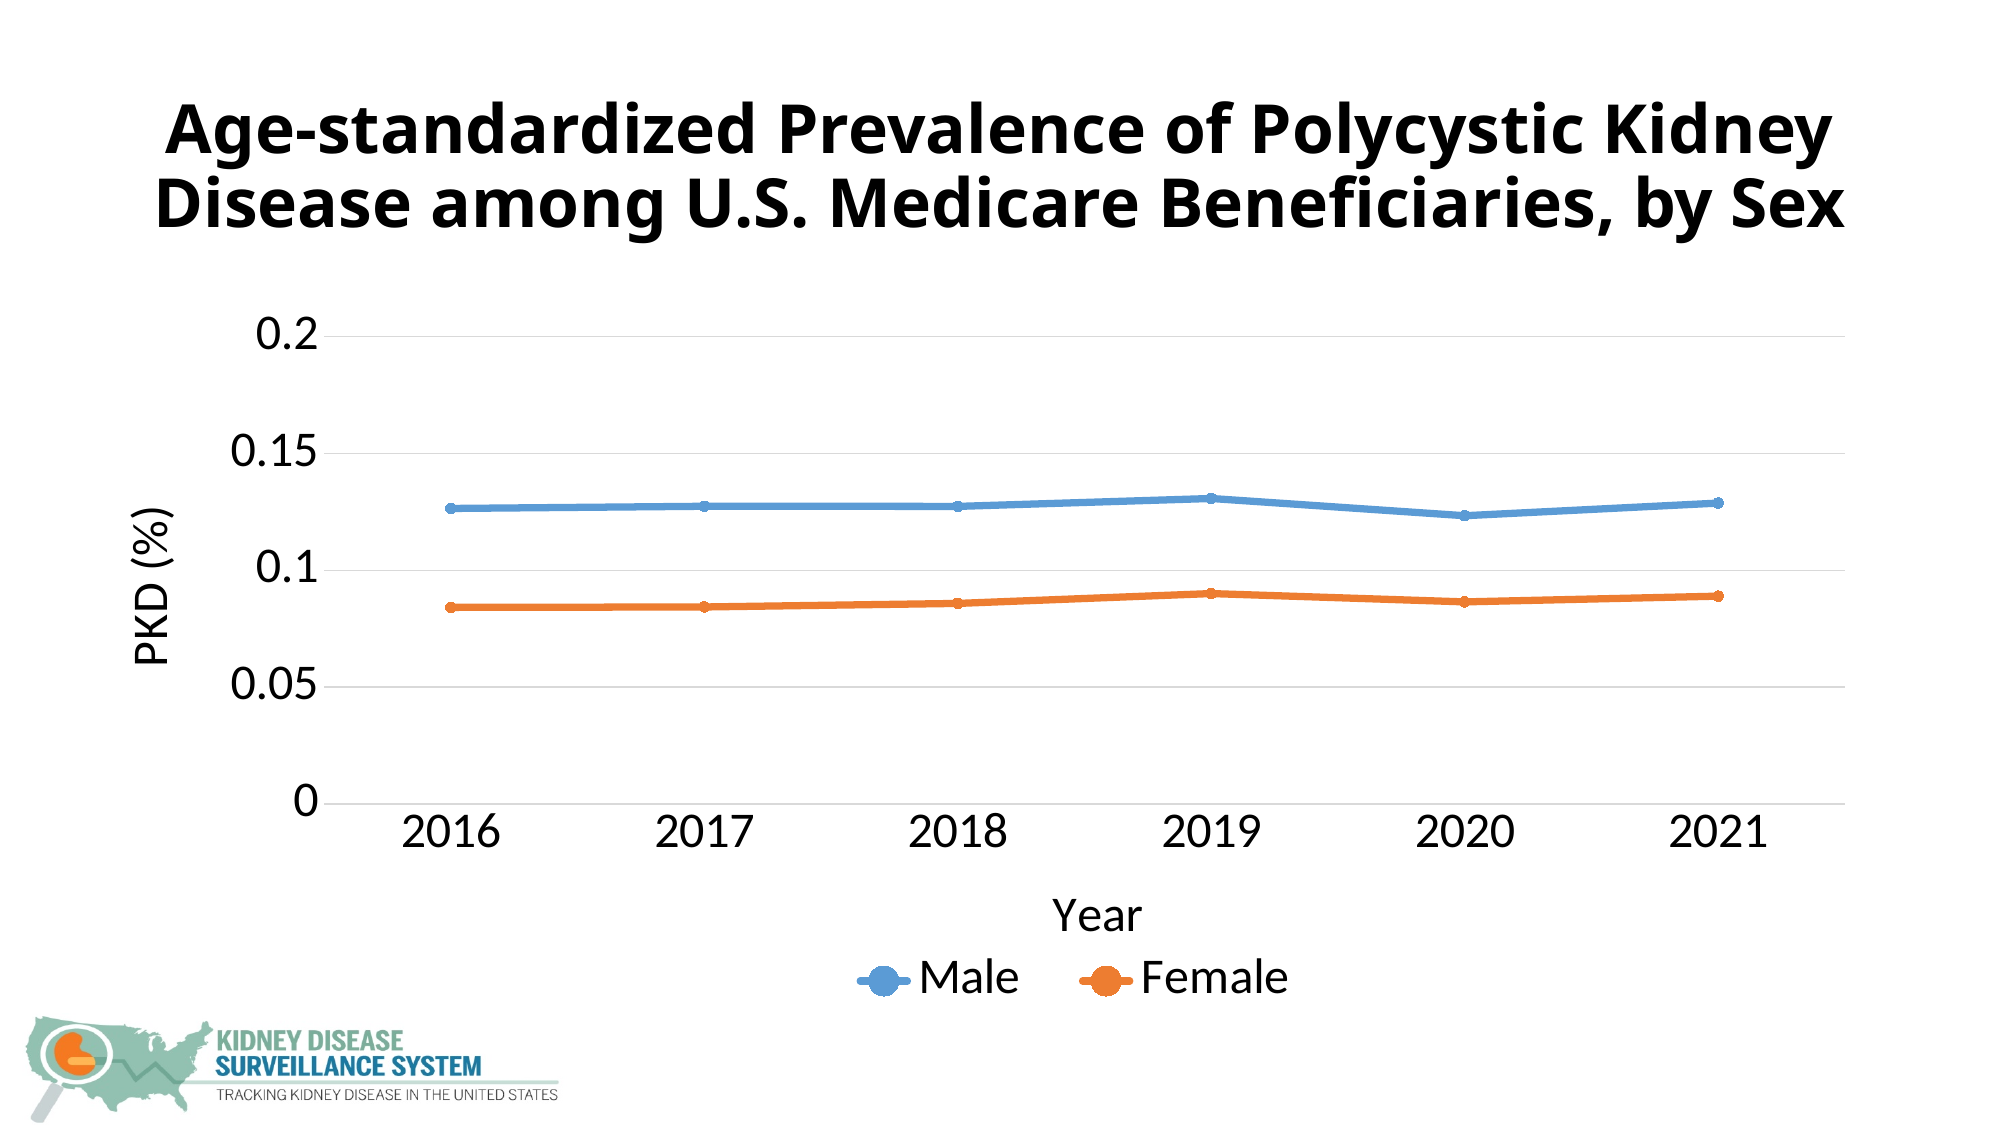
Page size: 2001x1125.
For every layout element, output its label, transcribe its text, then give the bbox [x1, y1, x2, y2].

title Age-standardized Prevalence of Polycystic Kidney Disease among U.S. Medicare Beneficiaries, by Sex [137, 59, 1863, 277]
chart [99, 277, 1900, 1028]
picture [22, 1013, 567, 1125]
